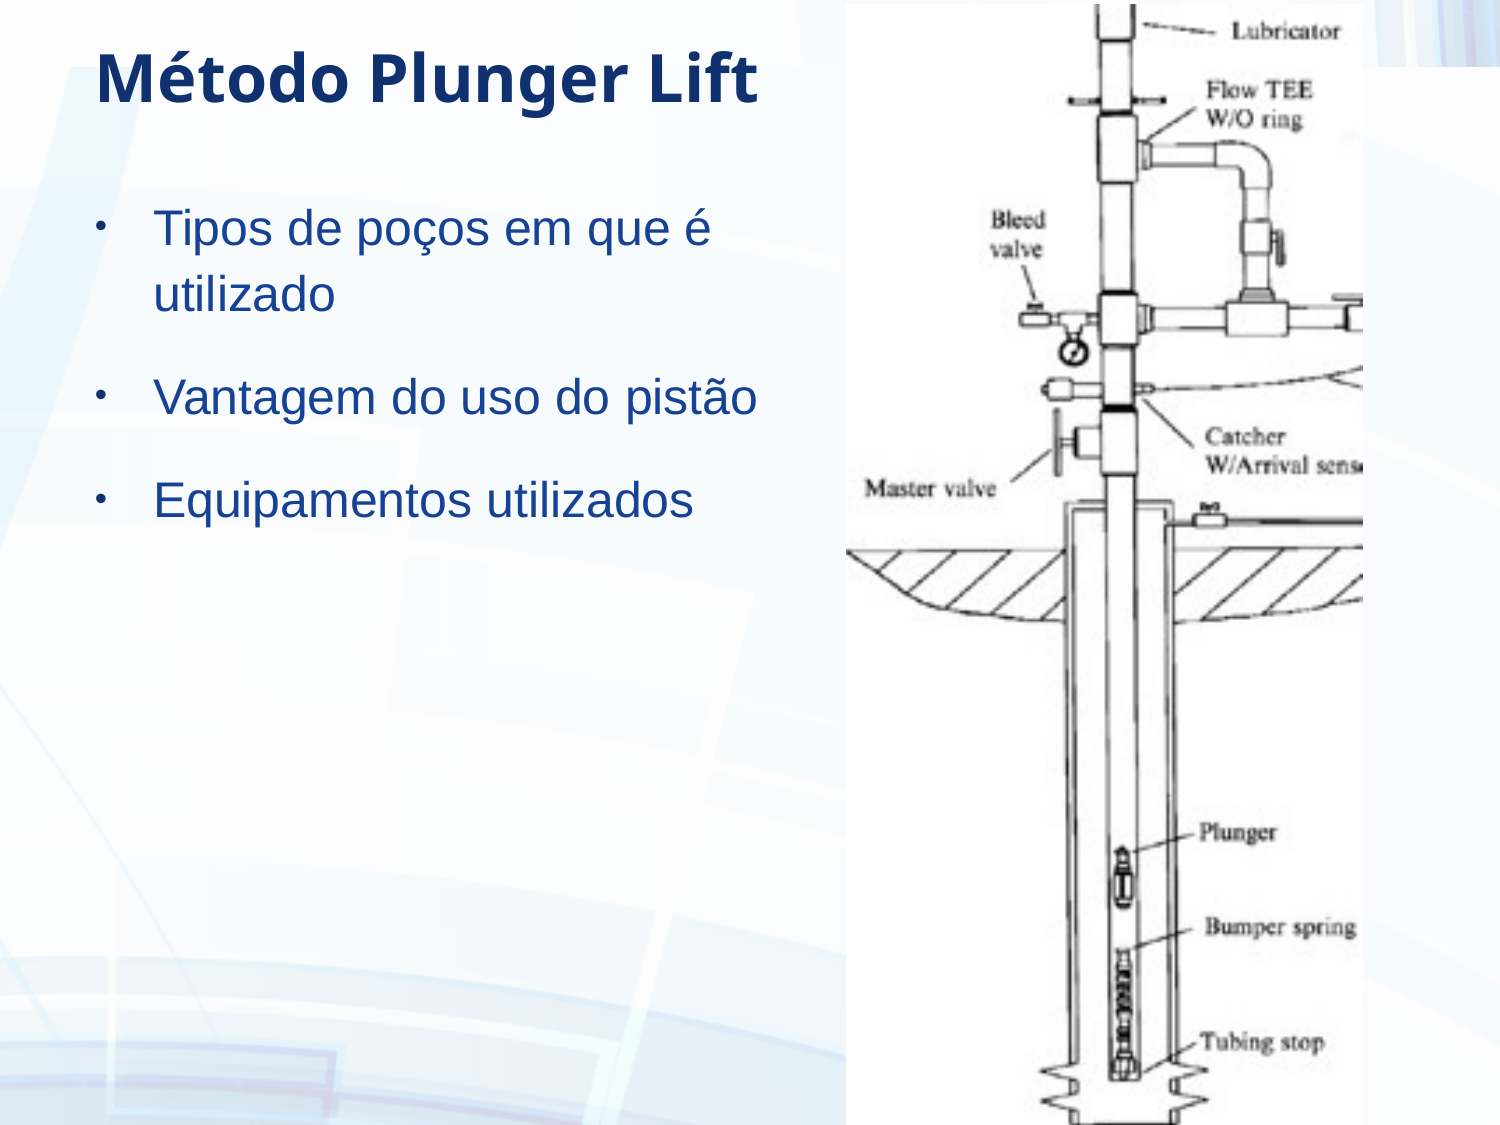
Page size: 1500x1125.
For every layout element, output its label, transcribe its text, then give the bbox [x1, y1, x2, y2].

title Método Plunger Lift [79, 23, 846, 125]
picture [0, 0, 1500, 1125]
list Tipos de poços em que é utilizado Vantagem do uso do pistão Equipamentos utilizados [79, 181, 845, 650]
